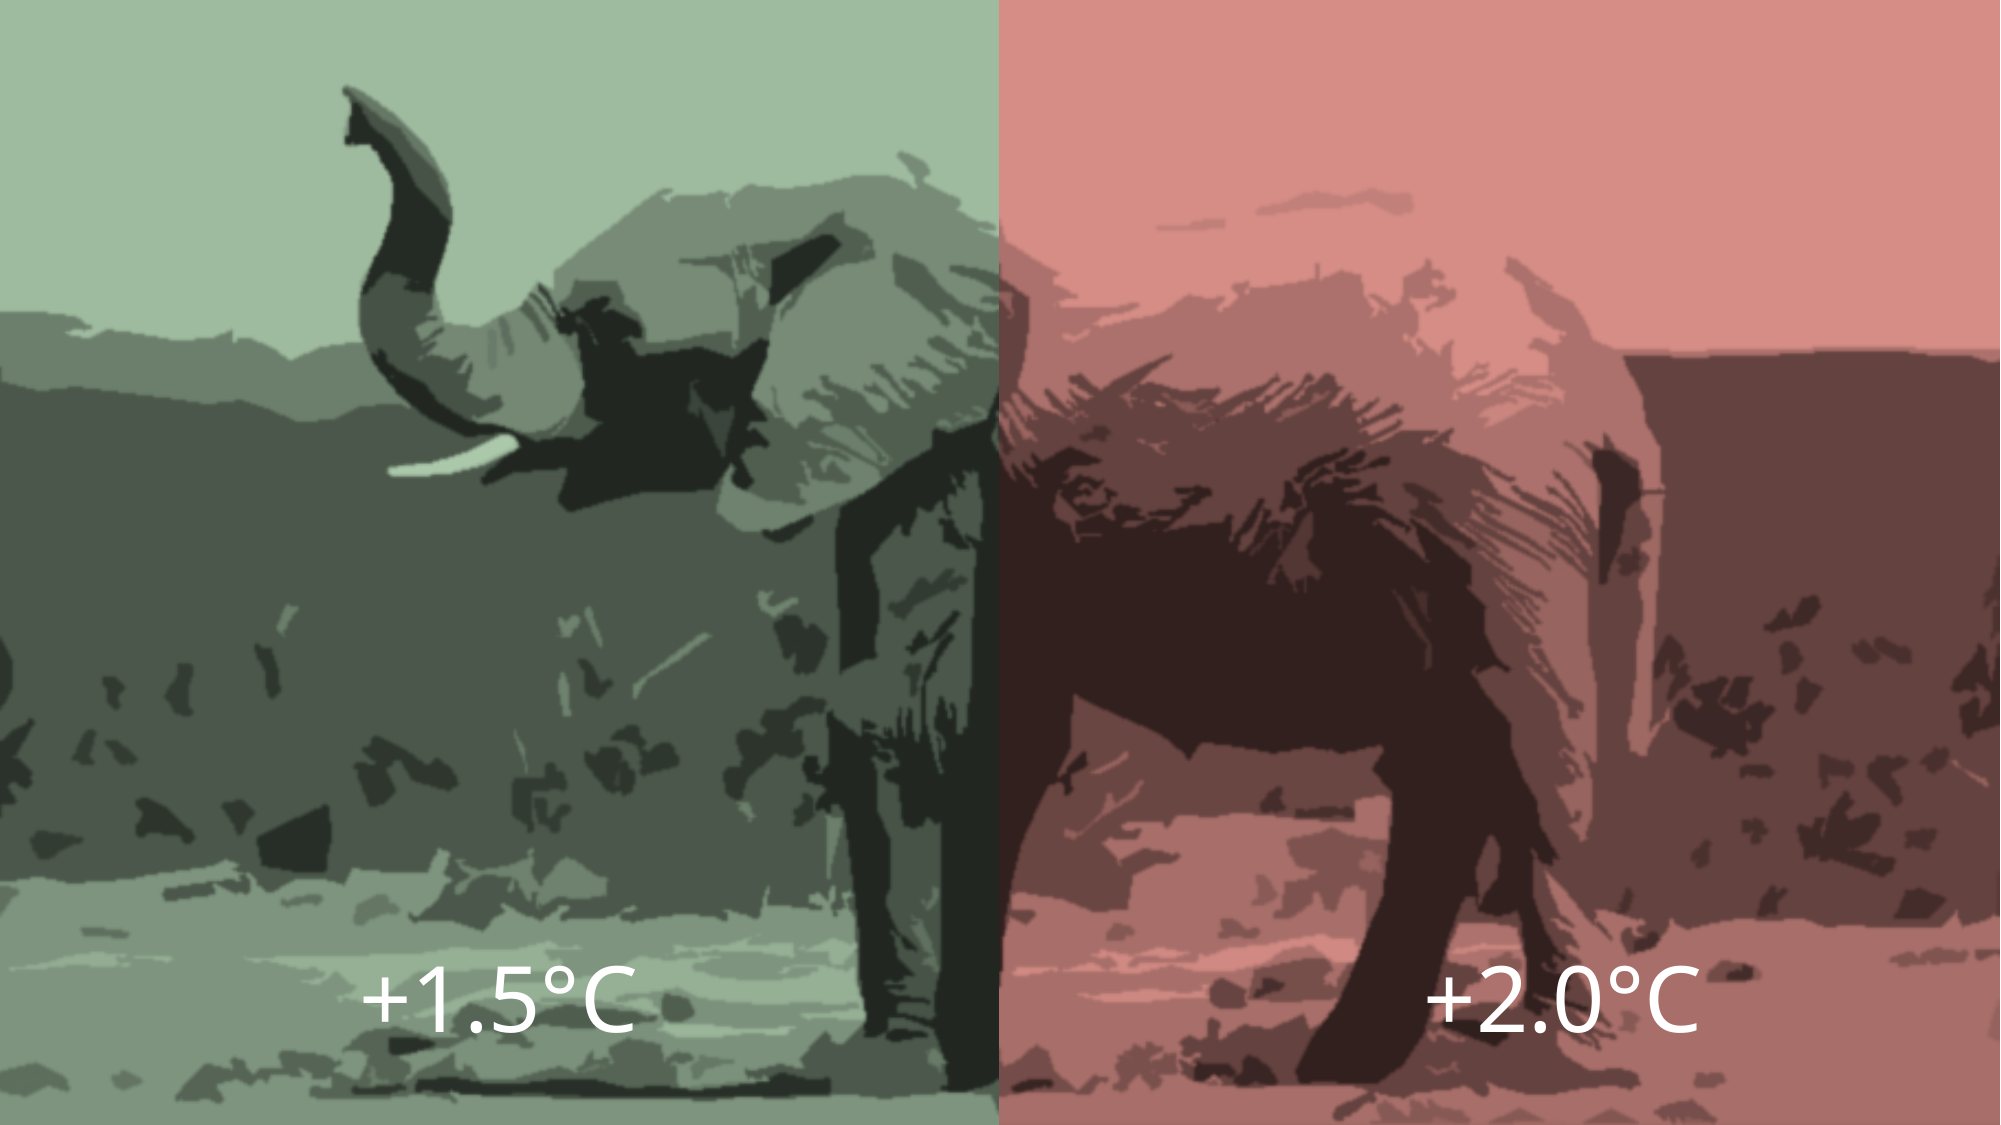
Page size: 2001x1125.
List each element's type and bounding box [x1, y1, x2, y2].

text_box [340, 933, 1723, 1061]
text_box [0, 0, 2000, 1125]
